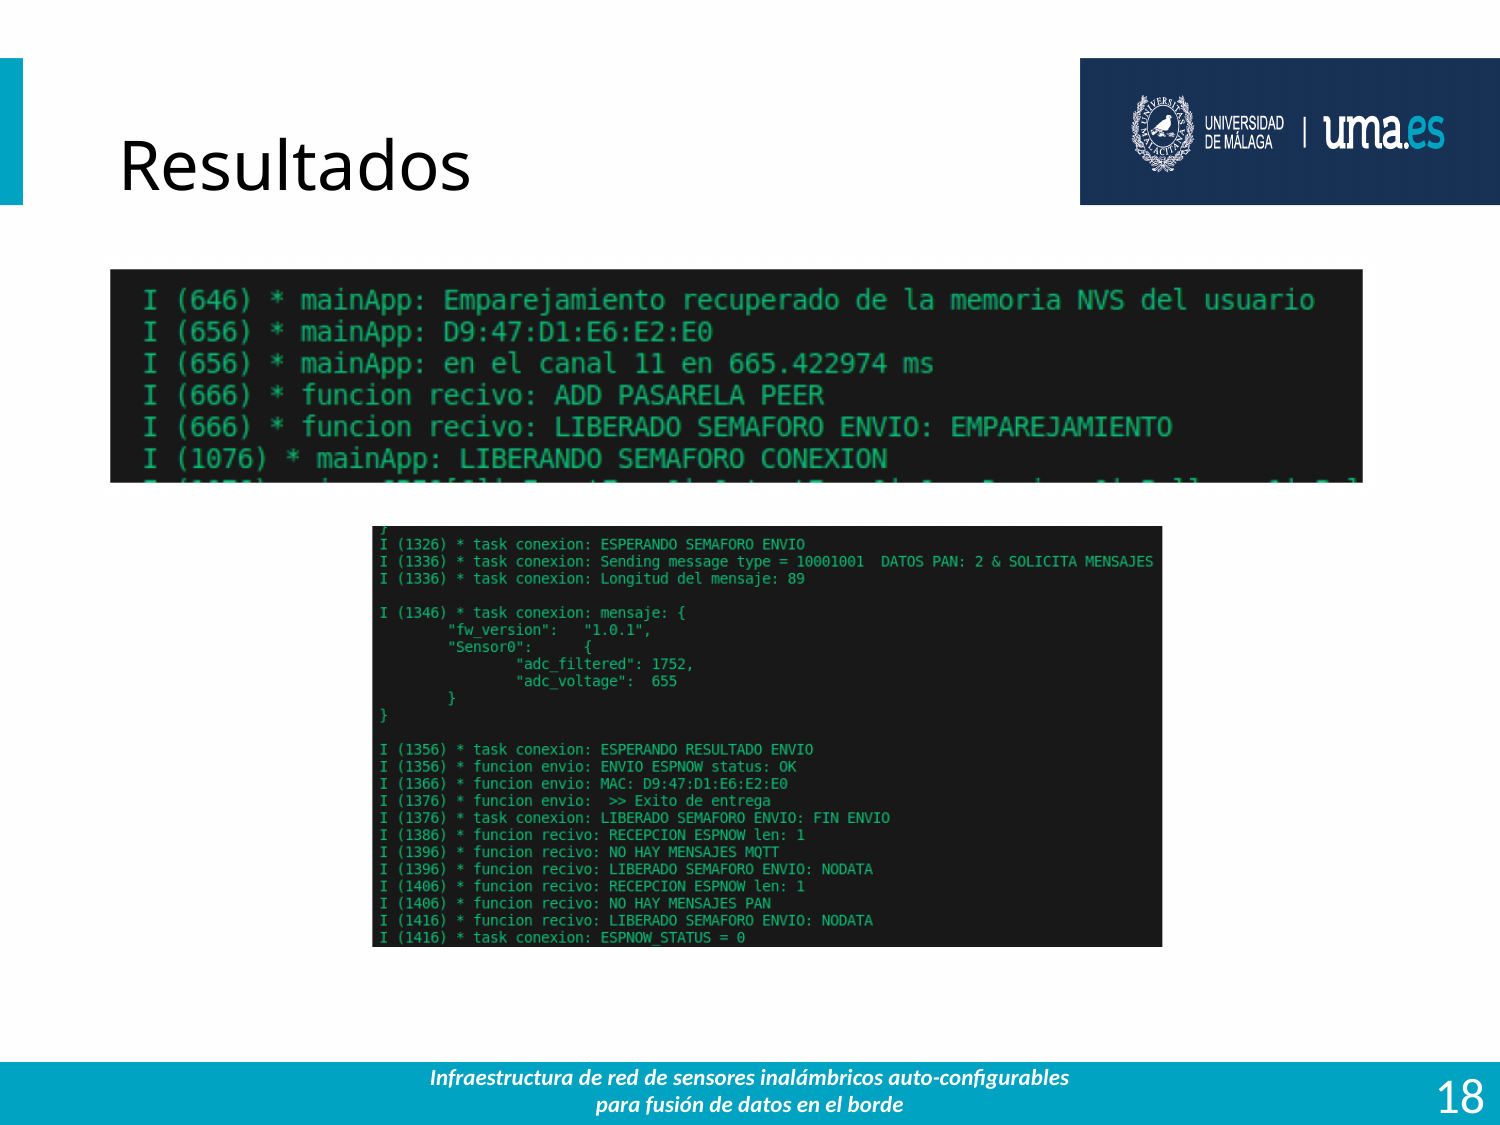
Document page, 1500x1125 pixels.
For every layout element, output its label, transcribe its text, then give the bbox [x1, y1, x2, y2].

slide_number 17 [1162, 1063, 1500, 1124]
picture [0, 0, 1500, 1125]
footer Infraestructura de red de sensores inalámbricos auto-configurables para fusión de datos en el borde [399, 1067, 1101, 1112]
title Resultados [103, 59, 1163, 262]
